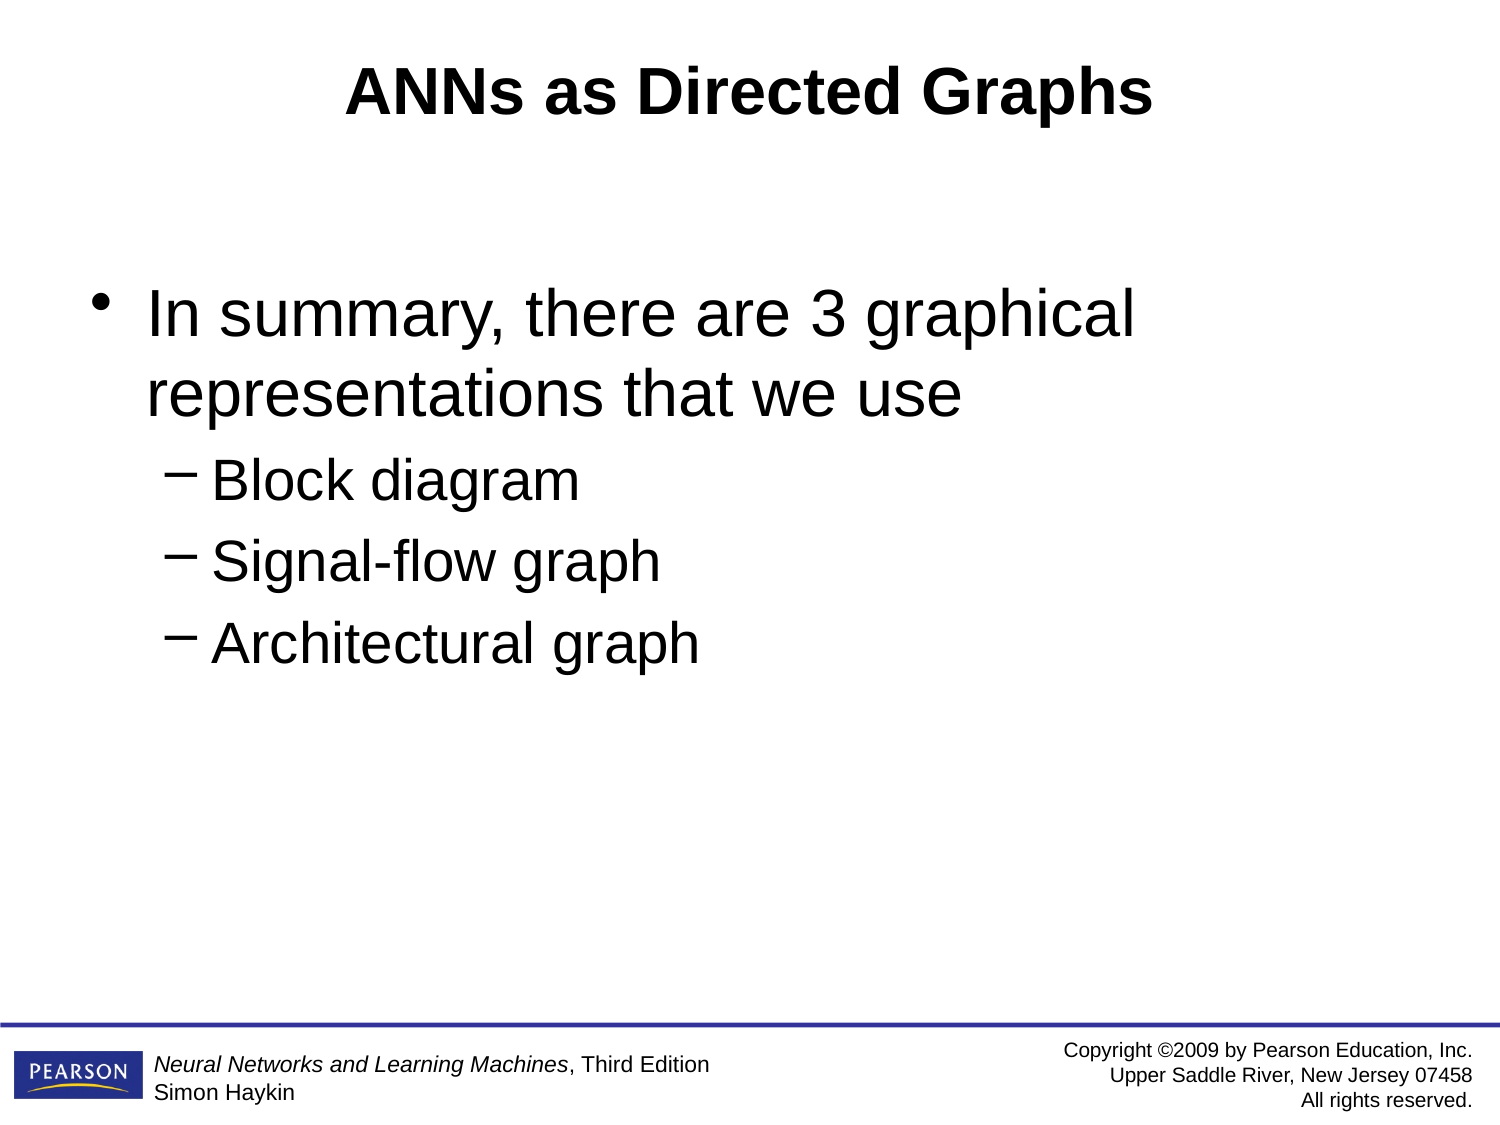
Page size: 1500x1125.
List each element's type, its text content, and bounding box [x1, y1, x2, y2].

picture [12, 1049, 144, 1100]
list In summary, there are 3 graphical representations that we use Block diagram Signal-flow graph Architectural graph [75, 262, 1425, 1005]
title ANNs as Directed Graphs [75, 50, 1425, 125]
